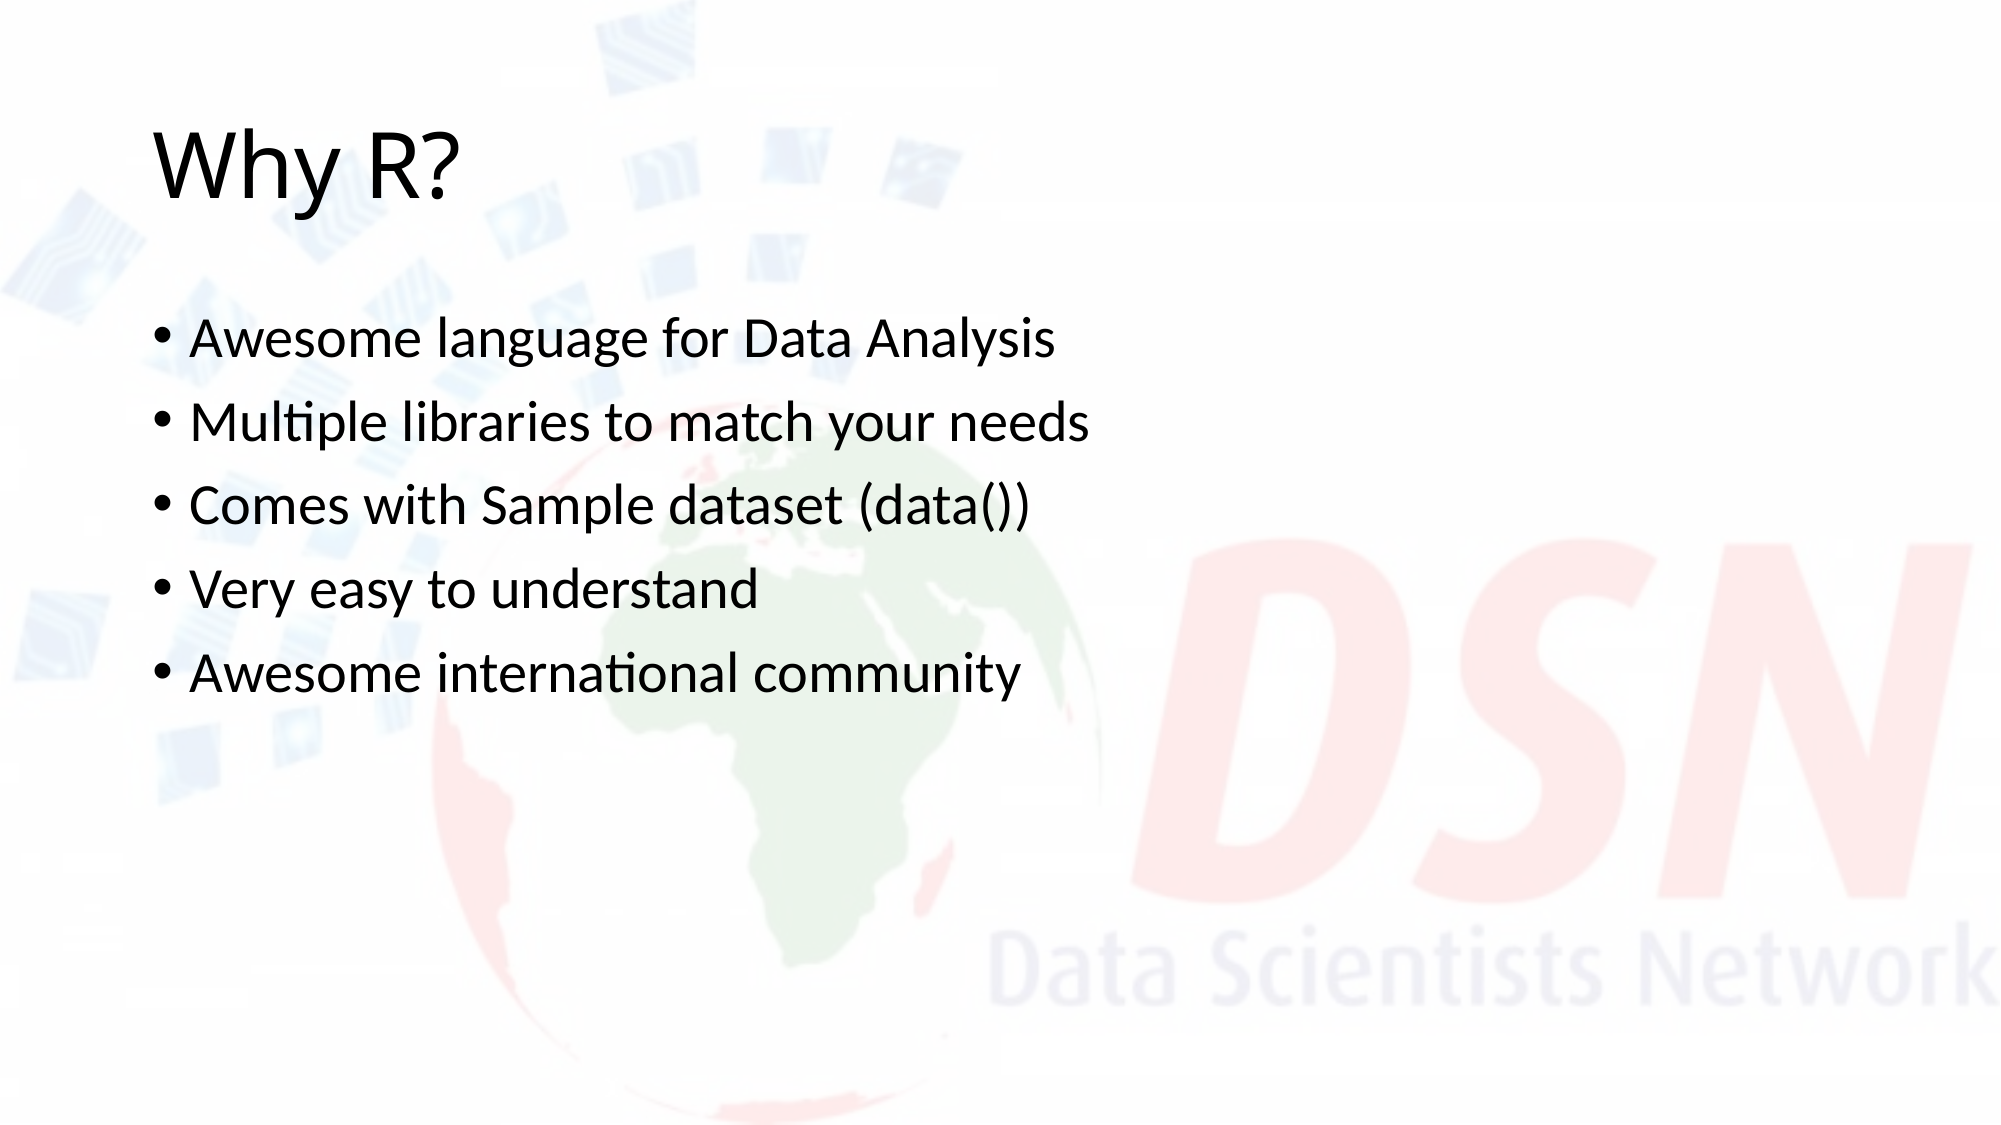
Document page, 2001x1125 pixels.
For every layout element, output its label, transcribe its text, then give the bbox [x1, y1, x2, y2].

list Awesome language for Data Analysis Multiple libraries to match your needs Comes with Sample dataset (data()) Very easy to understand Awesome international community [137, 299, 1863, 1014]
title Why R? [137, 59, 1863, 278]
